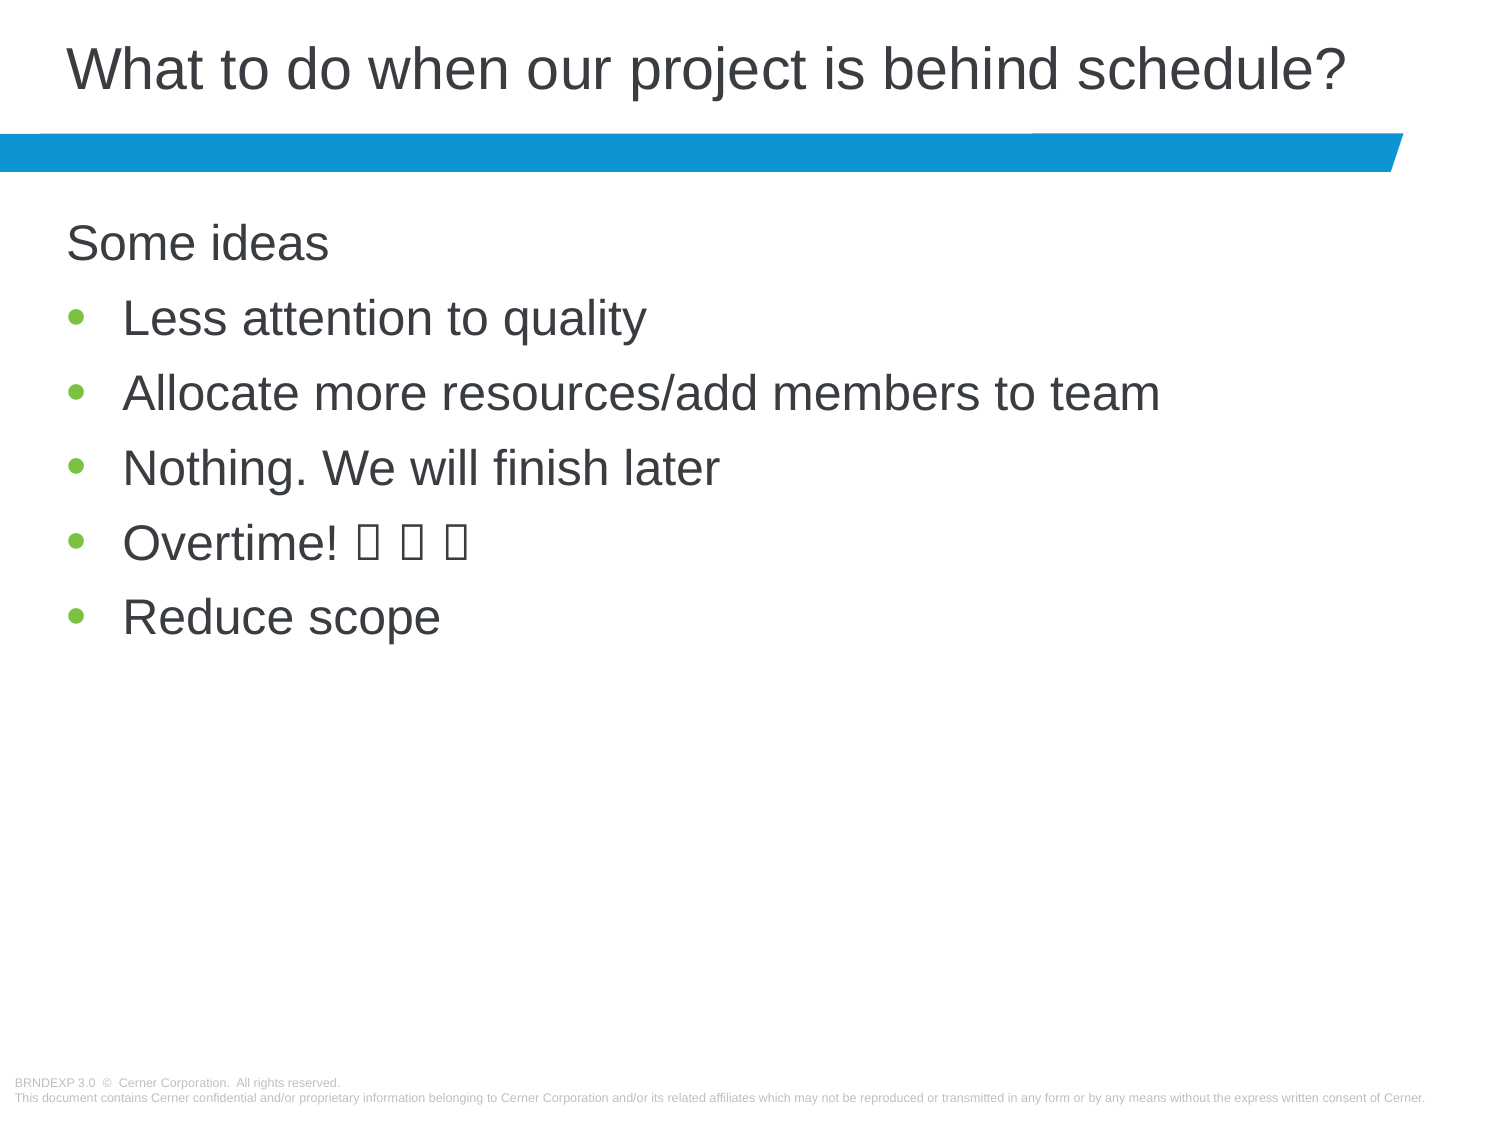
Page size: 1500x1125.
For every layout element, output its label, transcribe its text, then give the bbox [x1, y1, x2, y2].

list Some ideas Less attention to quality Allocate more resources/add members to team Nothing. We will finish later Overtime!    Reduce scope [51, 210, 1345, 967]
title What to do when our project is behind schedule? [51, 0, 1403, 142]
